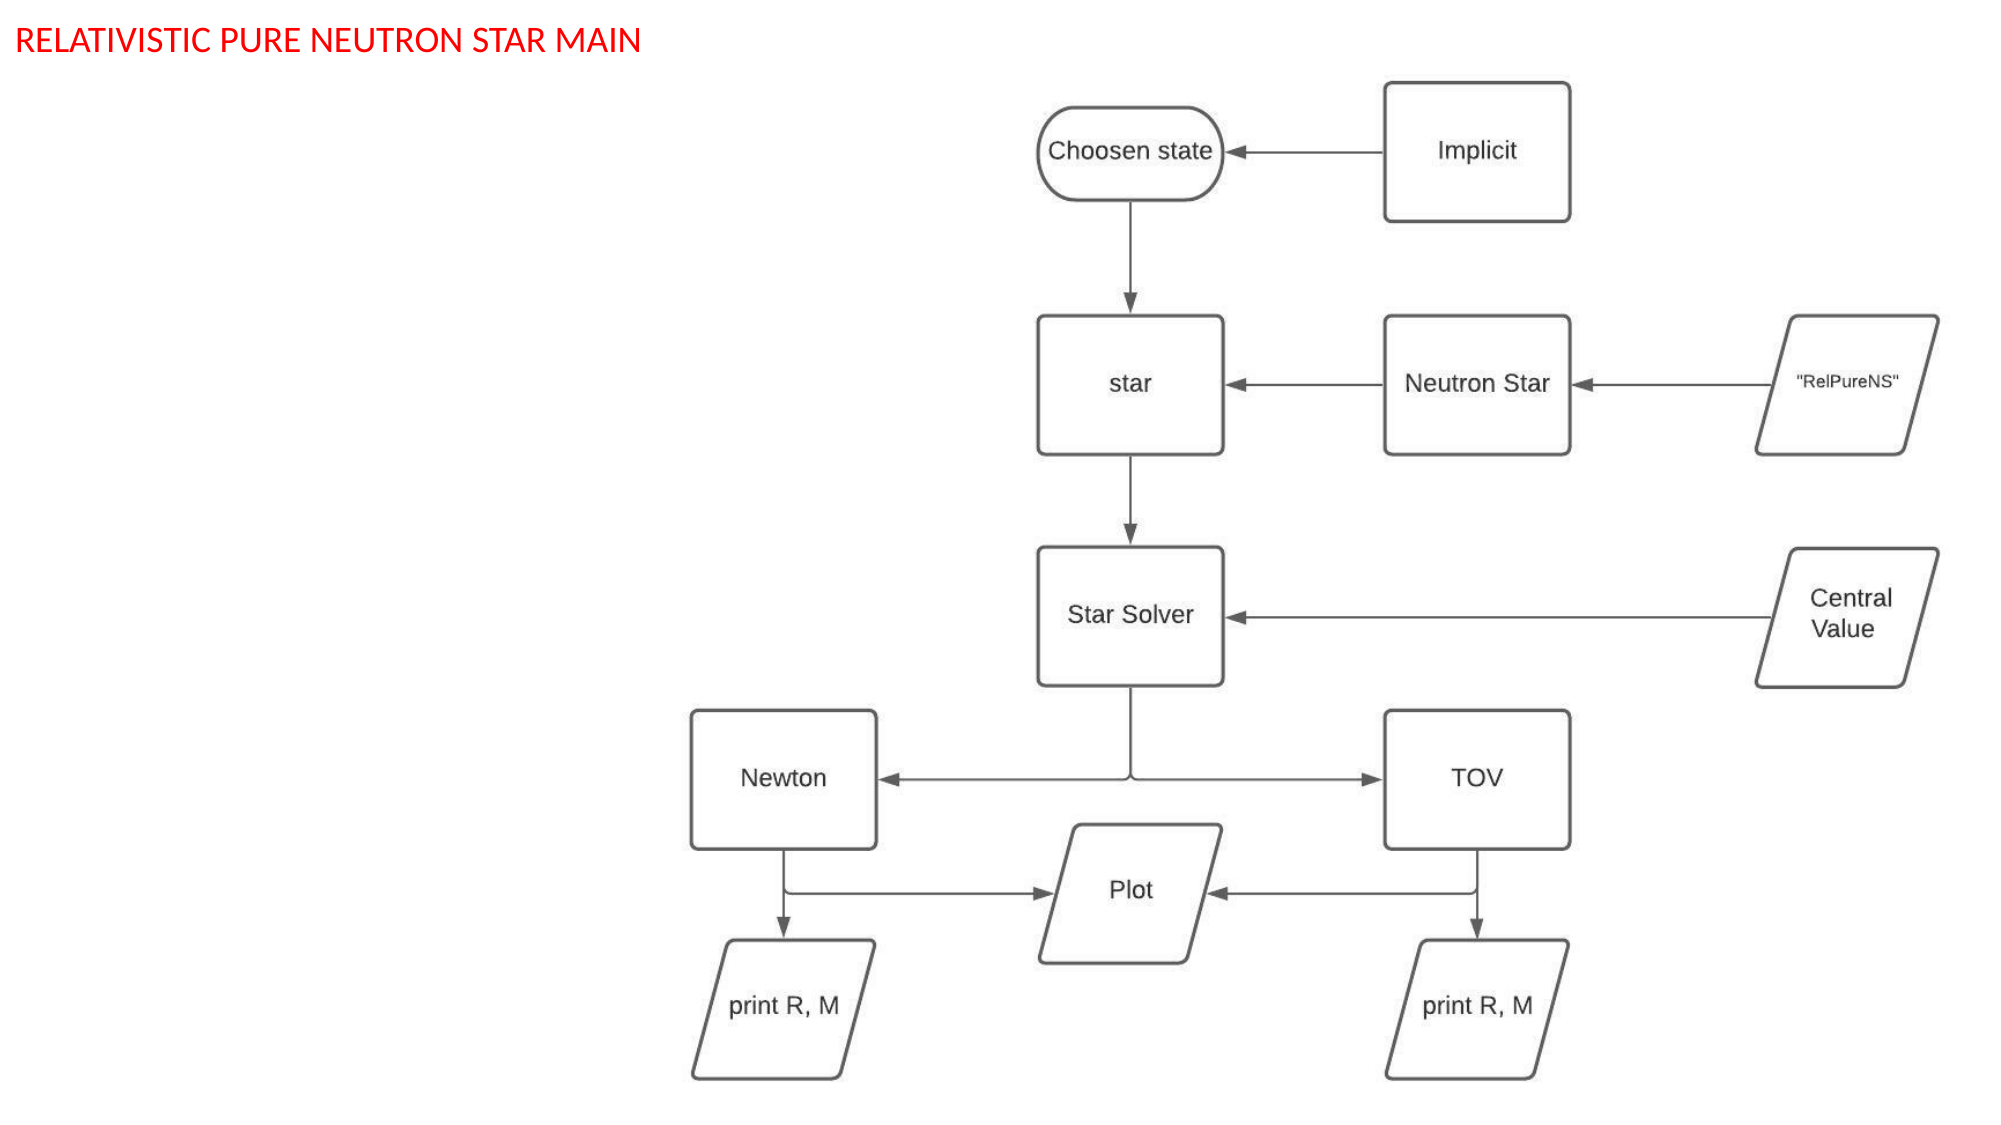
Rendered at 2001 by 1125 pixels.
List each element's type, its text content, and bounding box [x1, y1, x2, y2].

text_box RELATIVISTIC PURE NEUTRON STAR MAIN [0, 7, 1000, 68]
picture [645, 37, 1986, 1125]
